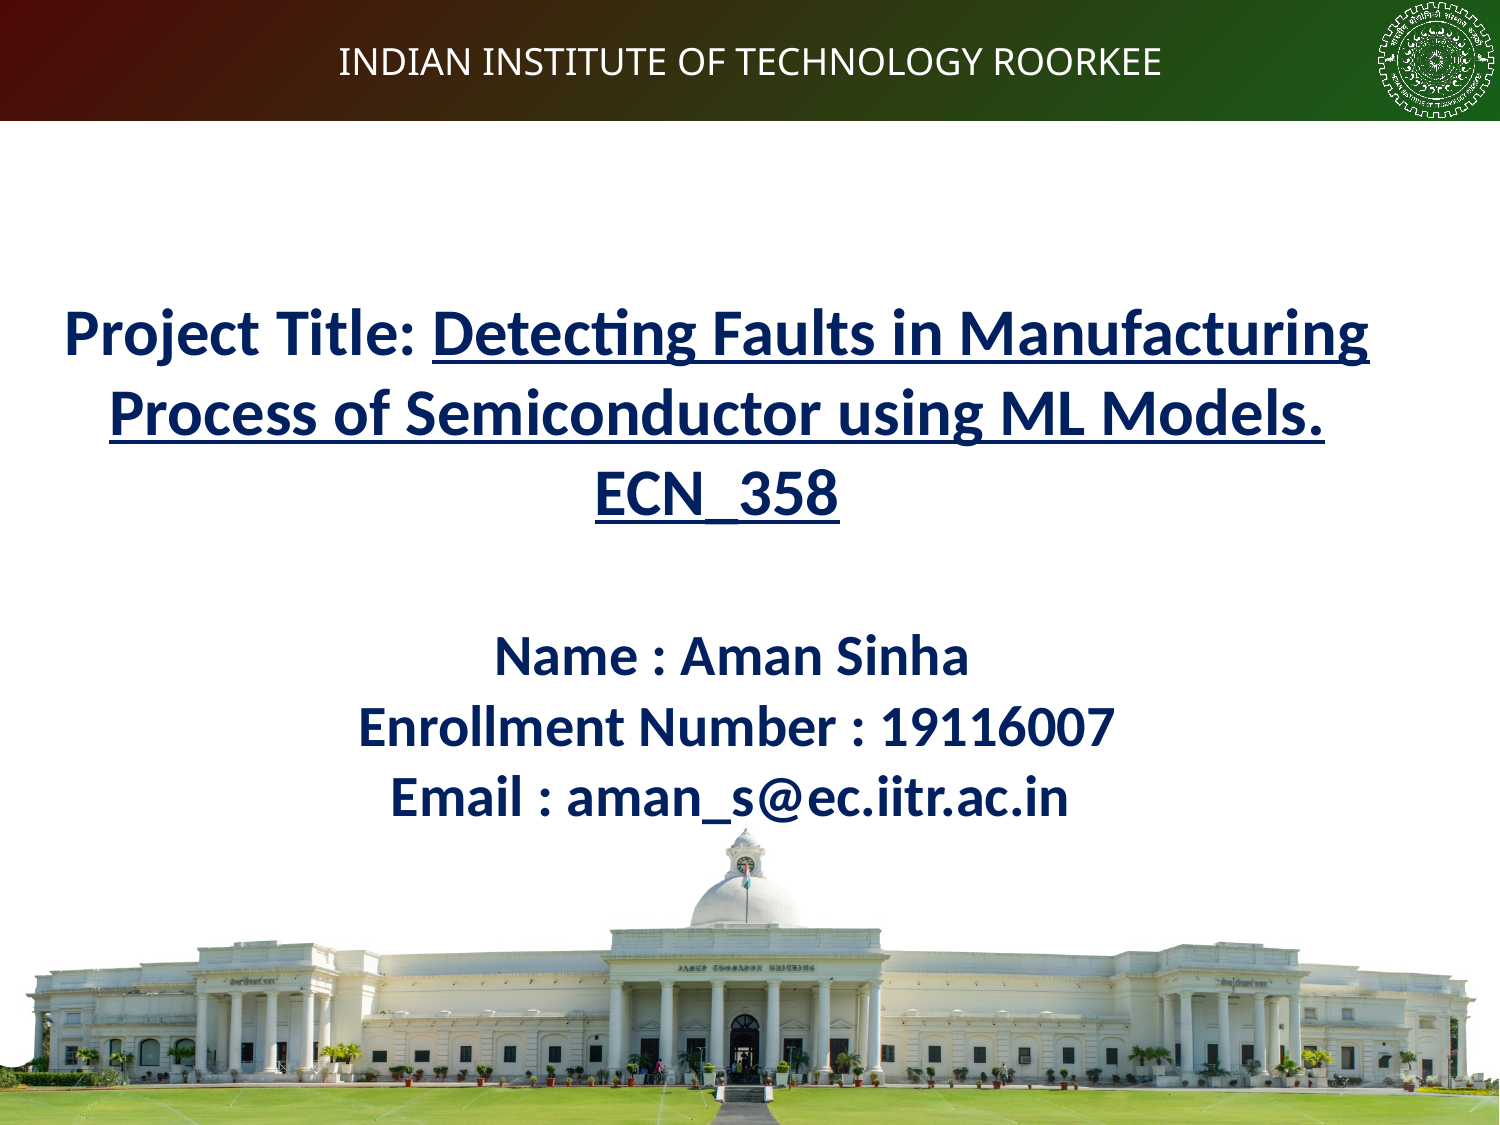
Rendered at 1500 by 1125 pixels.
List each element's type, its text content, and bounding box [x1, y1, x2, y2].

title Project Title: Detecting Faults in Manufacturing Process of Semiconductor using ML Models. ECN_358 Name : Aman Sinha Enrollment Number : 19116007 Email : aman_s@ec.iitr.ac.in [0, 139, 1435, 498]
picture [0, 821, 1499, 1125]
text_box [299, 627, 1321, 826]
picture [1374, 0, 1499, 120]
